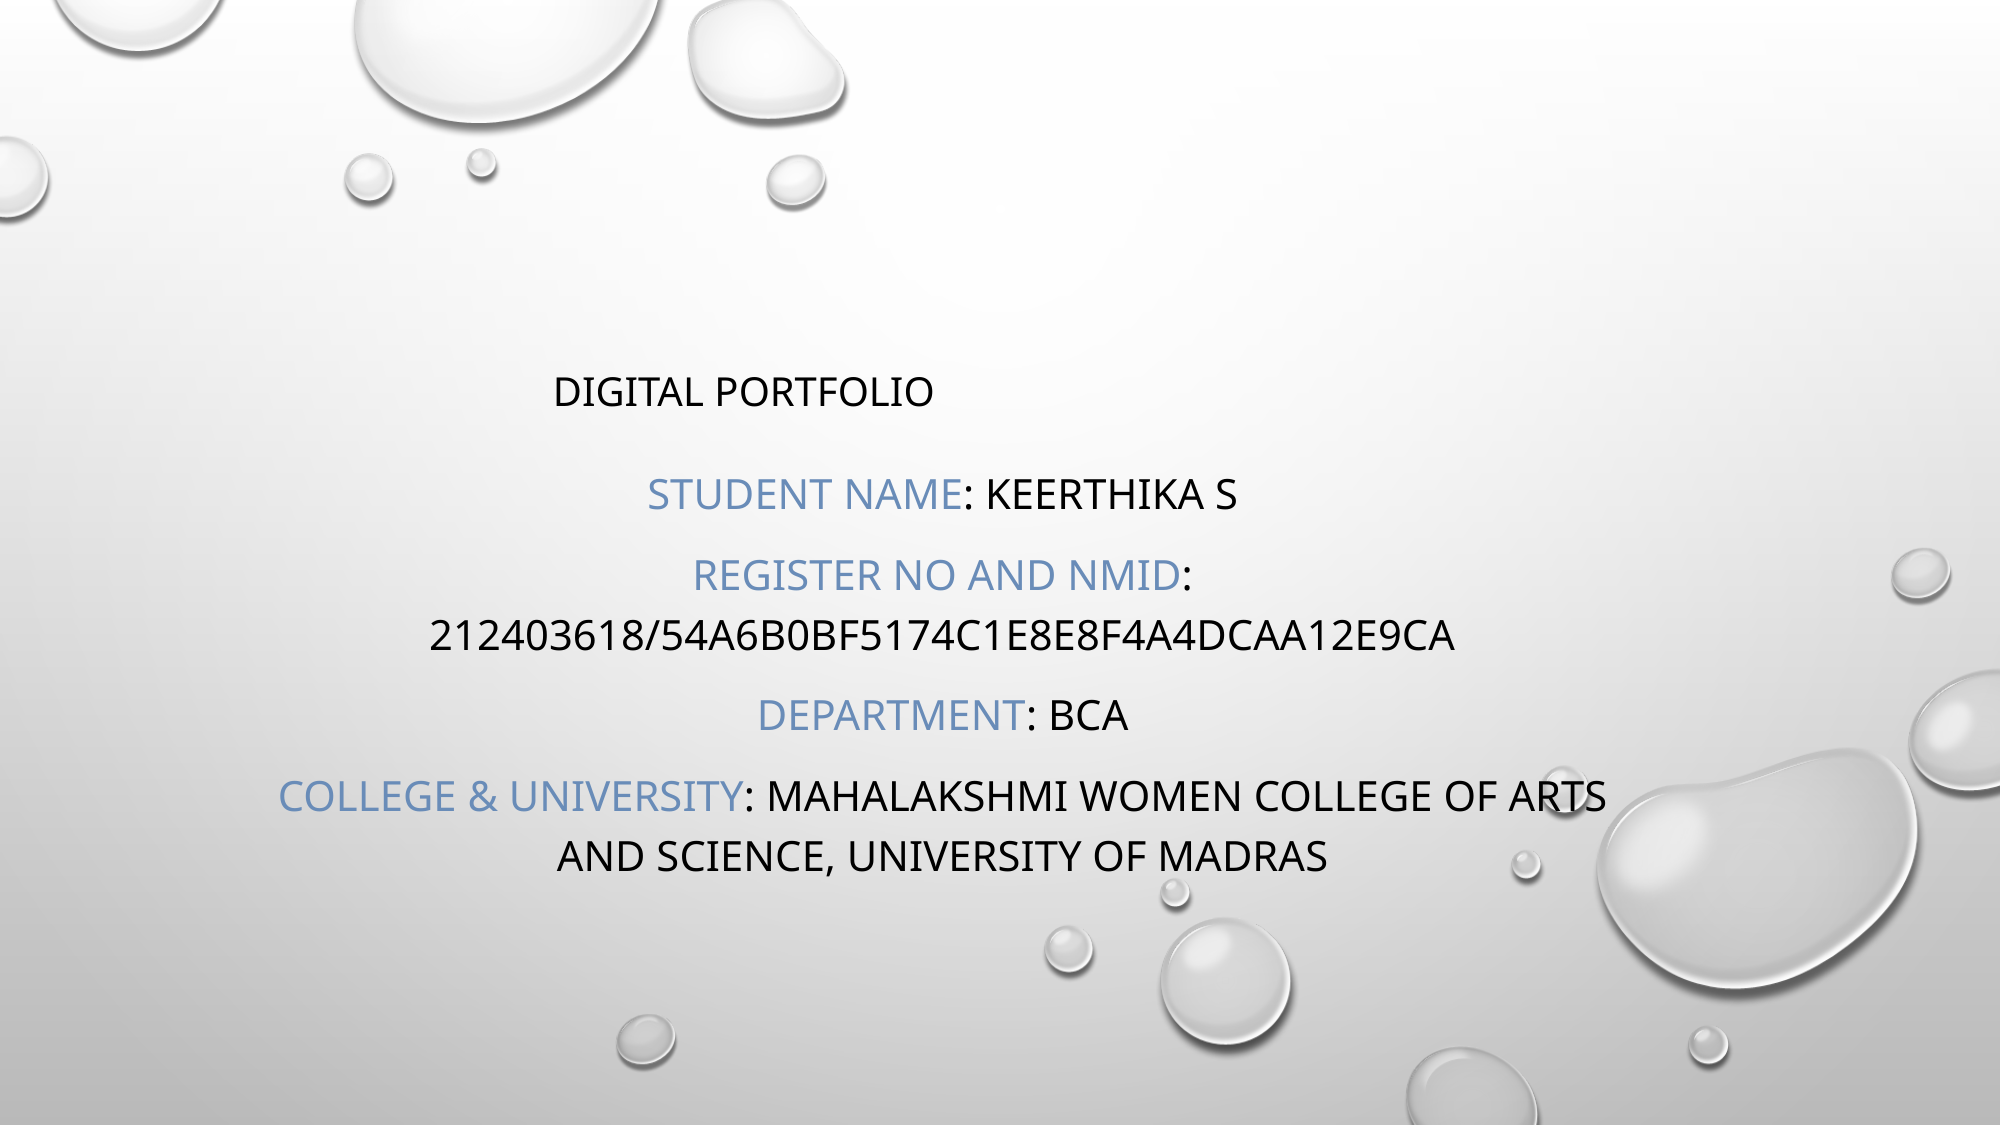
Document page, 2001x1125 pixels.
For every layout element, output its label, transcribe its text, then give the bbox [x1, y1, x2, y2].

subtitle Student Name: Keerthika S Register No and NMID: 212403618/54A6B0BF5174C1E8E8F4A4DCAA12E9CA Department: BCA College & University: Mahalakshmi Women College of Arts and Science, University of Madras [229, 450, 1656, 926]
picture [0, 0, 2000, 1125]
title Digital Portfolio [198, 278, 1290, 423]
